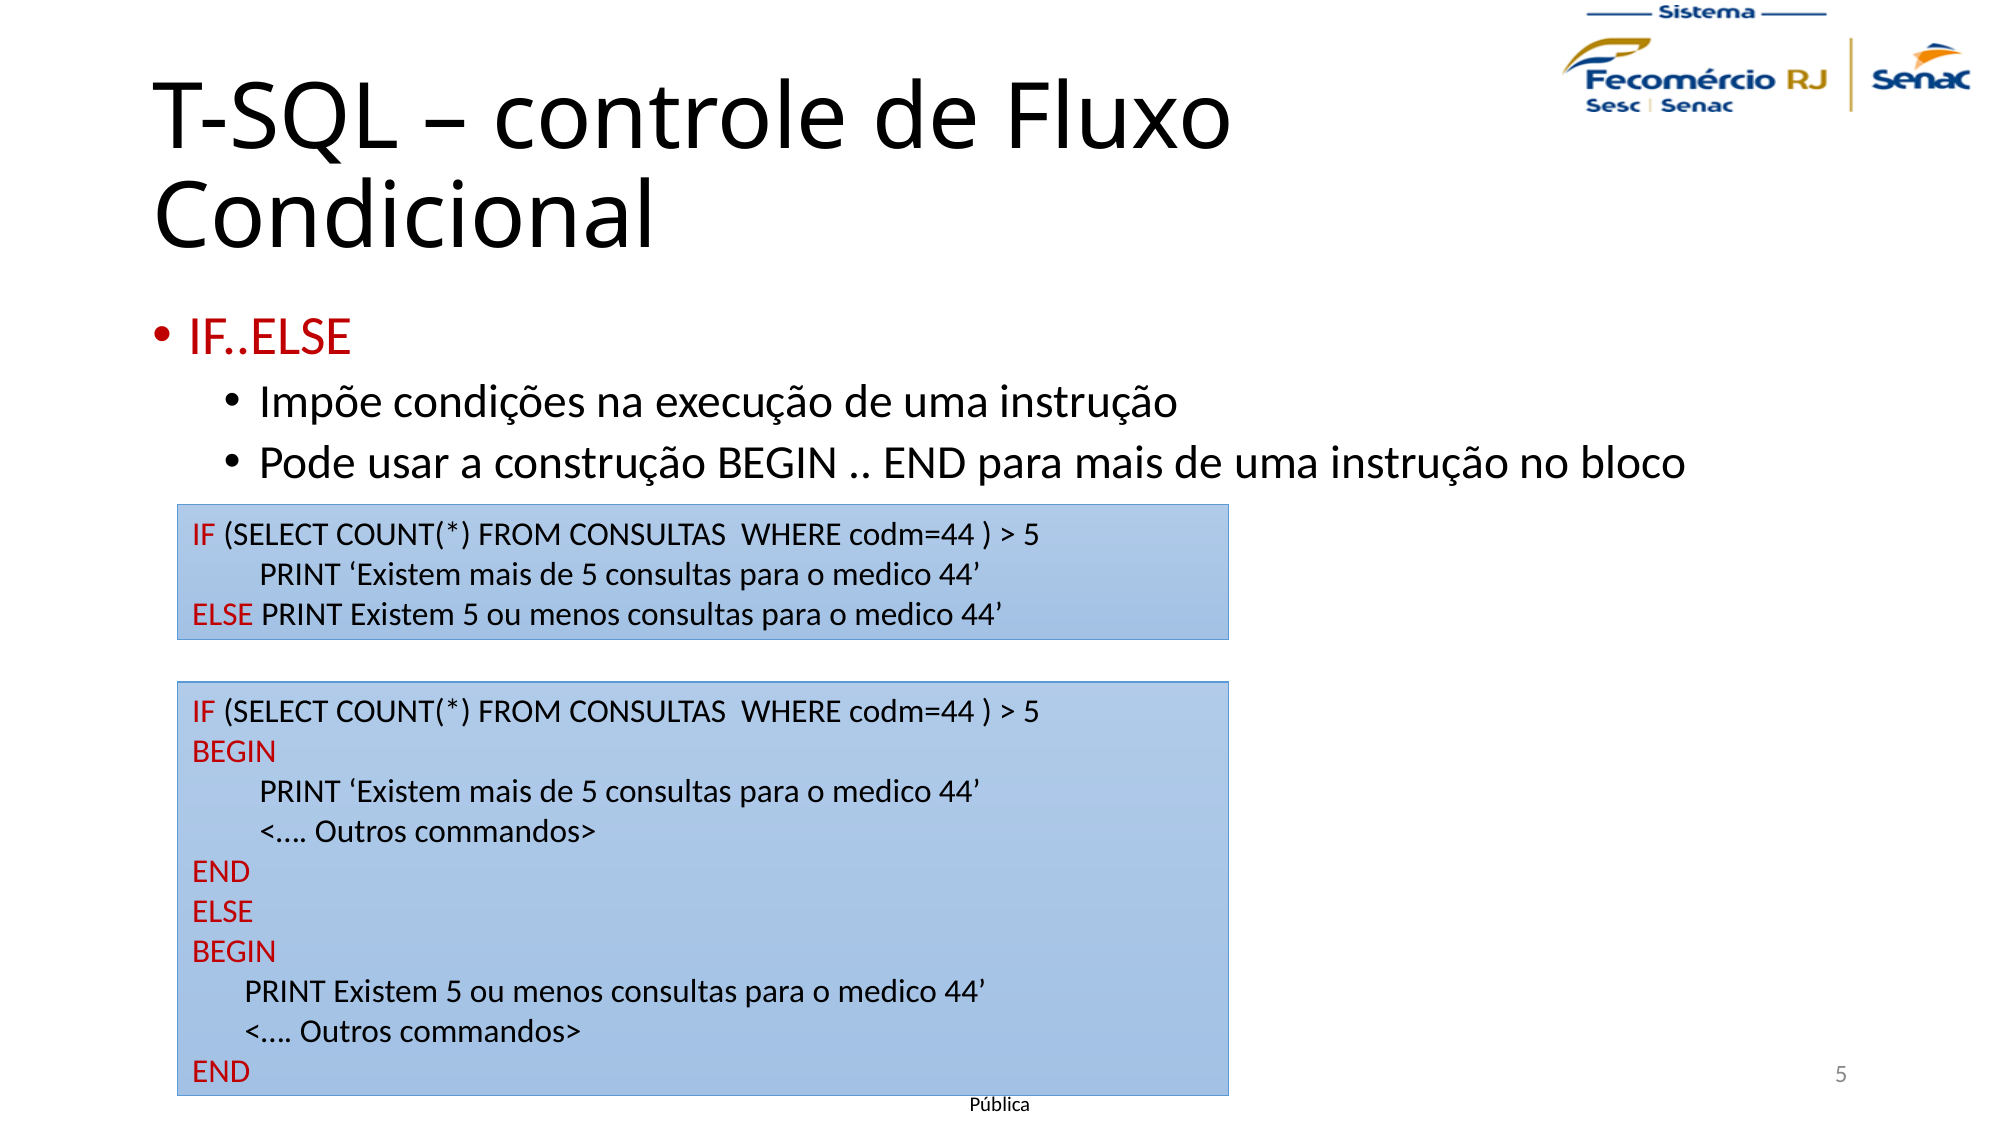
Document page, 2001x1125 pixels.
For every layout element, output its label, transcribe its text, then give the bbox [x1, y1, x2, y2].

footer Roberto Harkovsky [662, 1042, 1338, 1103]
text_box IF (SELECT COUNT(*) FROM CONSULTAS WHERE codm=44 ) > 5 PRINT ‘Existem mais de 5 consultas para o medico 44’ ELSE PRINT Existem 5 ou menos consultas para o medico 44’ [177, 504, 1229, 640]
text_box IF (SELECT COUNT(*) FROM CONSULTAS WHERE codm=44 ) > 5 BEGIN PRINT ‘Existem mais de 5 consultas para o medico 44’ <…. Outros commandos> END ELSE BEGIN PRINT Existem 5 ou menos consultas para o medico 44’ <…. Outros commandos> END [177, 681, 1229, 1096]
list IF..ELSE Impõe condições na execução de uma instrução Pode usar a construção BEGIN .. END para mais de uma instrução no bloco [137, 299, 1898, 497]
title T-SQL – controle de Fluxo Condicional [137, 59, 1863, 278]
picture [1562, 5, 2000, 112]
slide_number 5 [1412, 1042, 1863, 1103]
